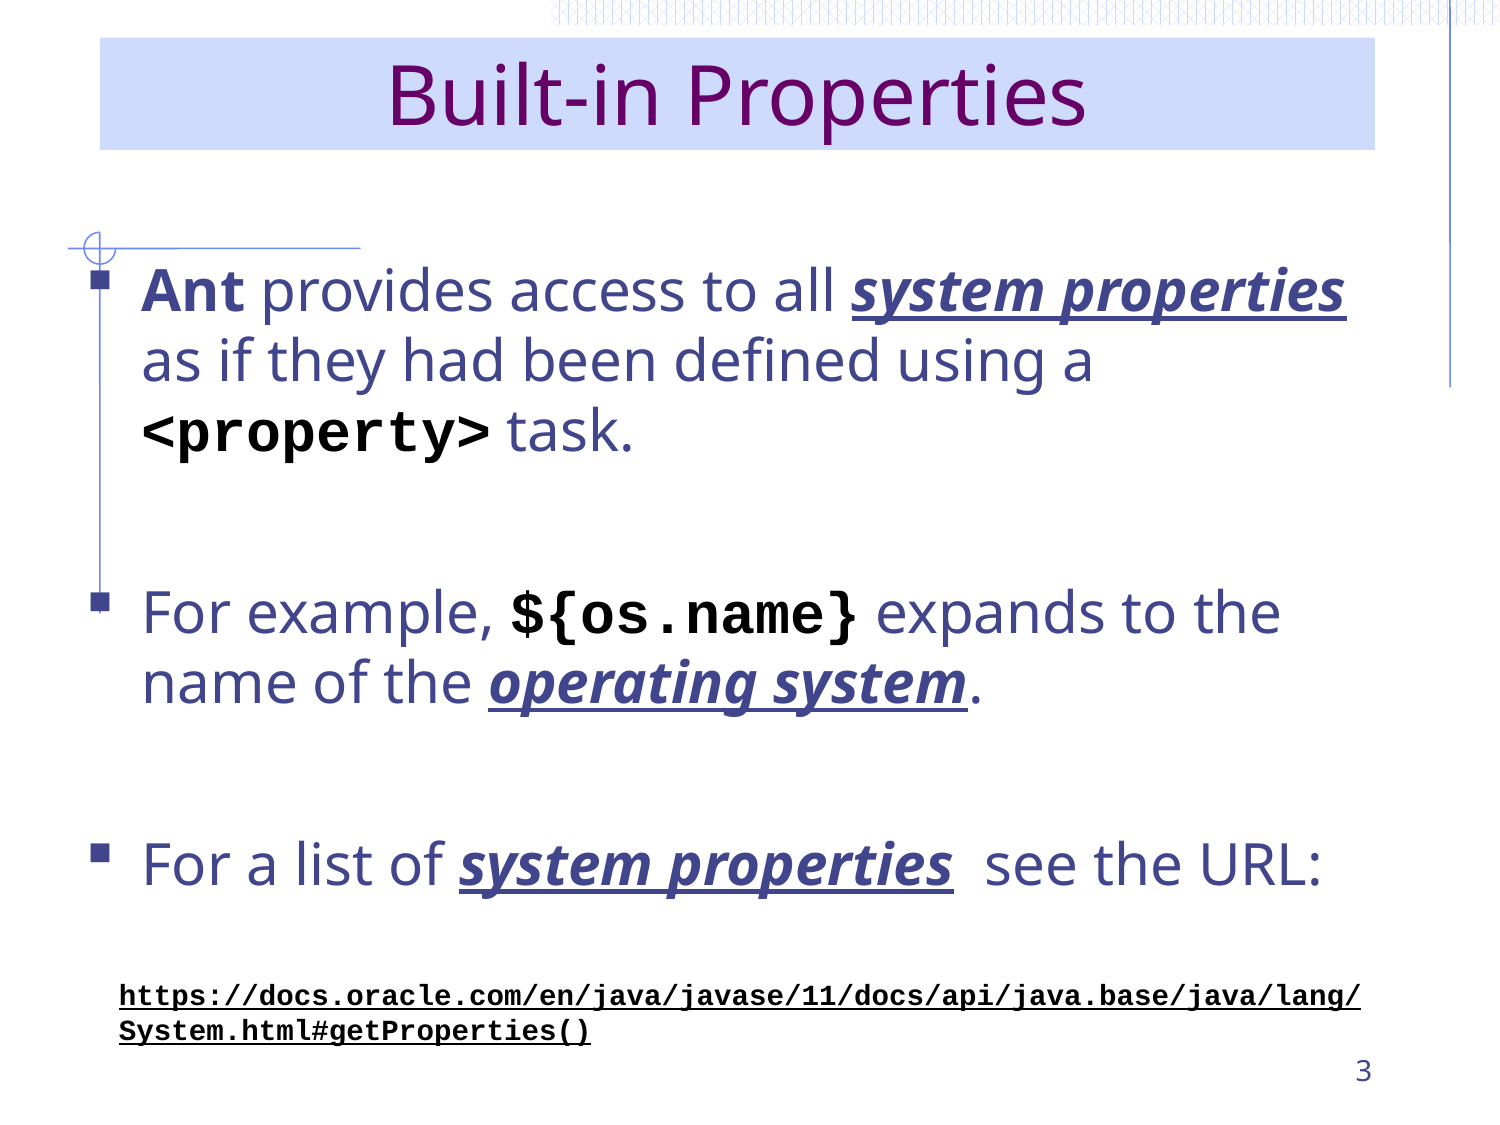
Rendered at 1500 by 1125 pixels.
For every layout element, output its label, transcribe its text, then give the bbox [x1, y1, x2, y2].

title Built-in Properties [99, 37, 1376, 151]
text_box https://docs.oracle.com/en/java/javase/11/docs/api/java.base/java/lang/System.html#getProperties() [68, 968, 1447, 1054]
list Ant provides access to all system properties as if they had been defined using a <property> task. For example, ${os.name} expands to the name of the operating system. For a list of system properties see the URL: [70, 245, 1418, 950]
slide_number 3 [1074, 1054, 1388, 1101]
